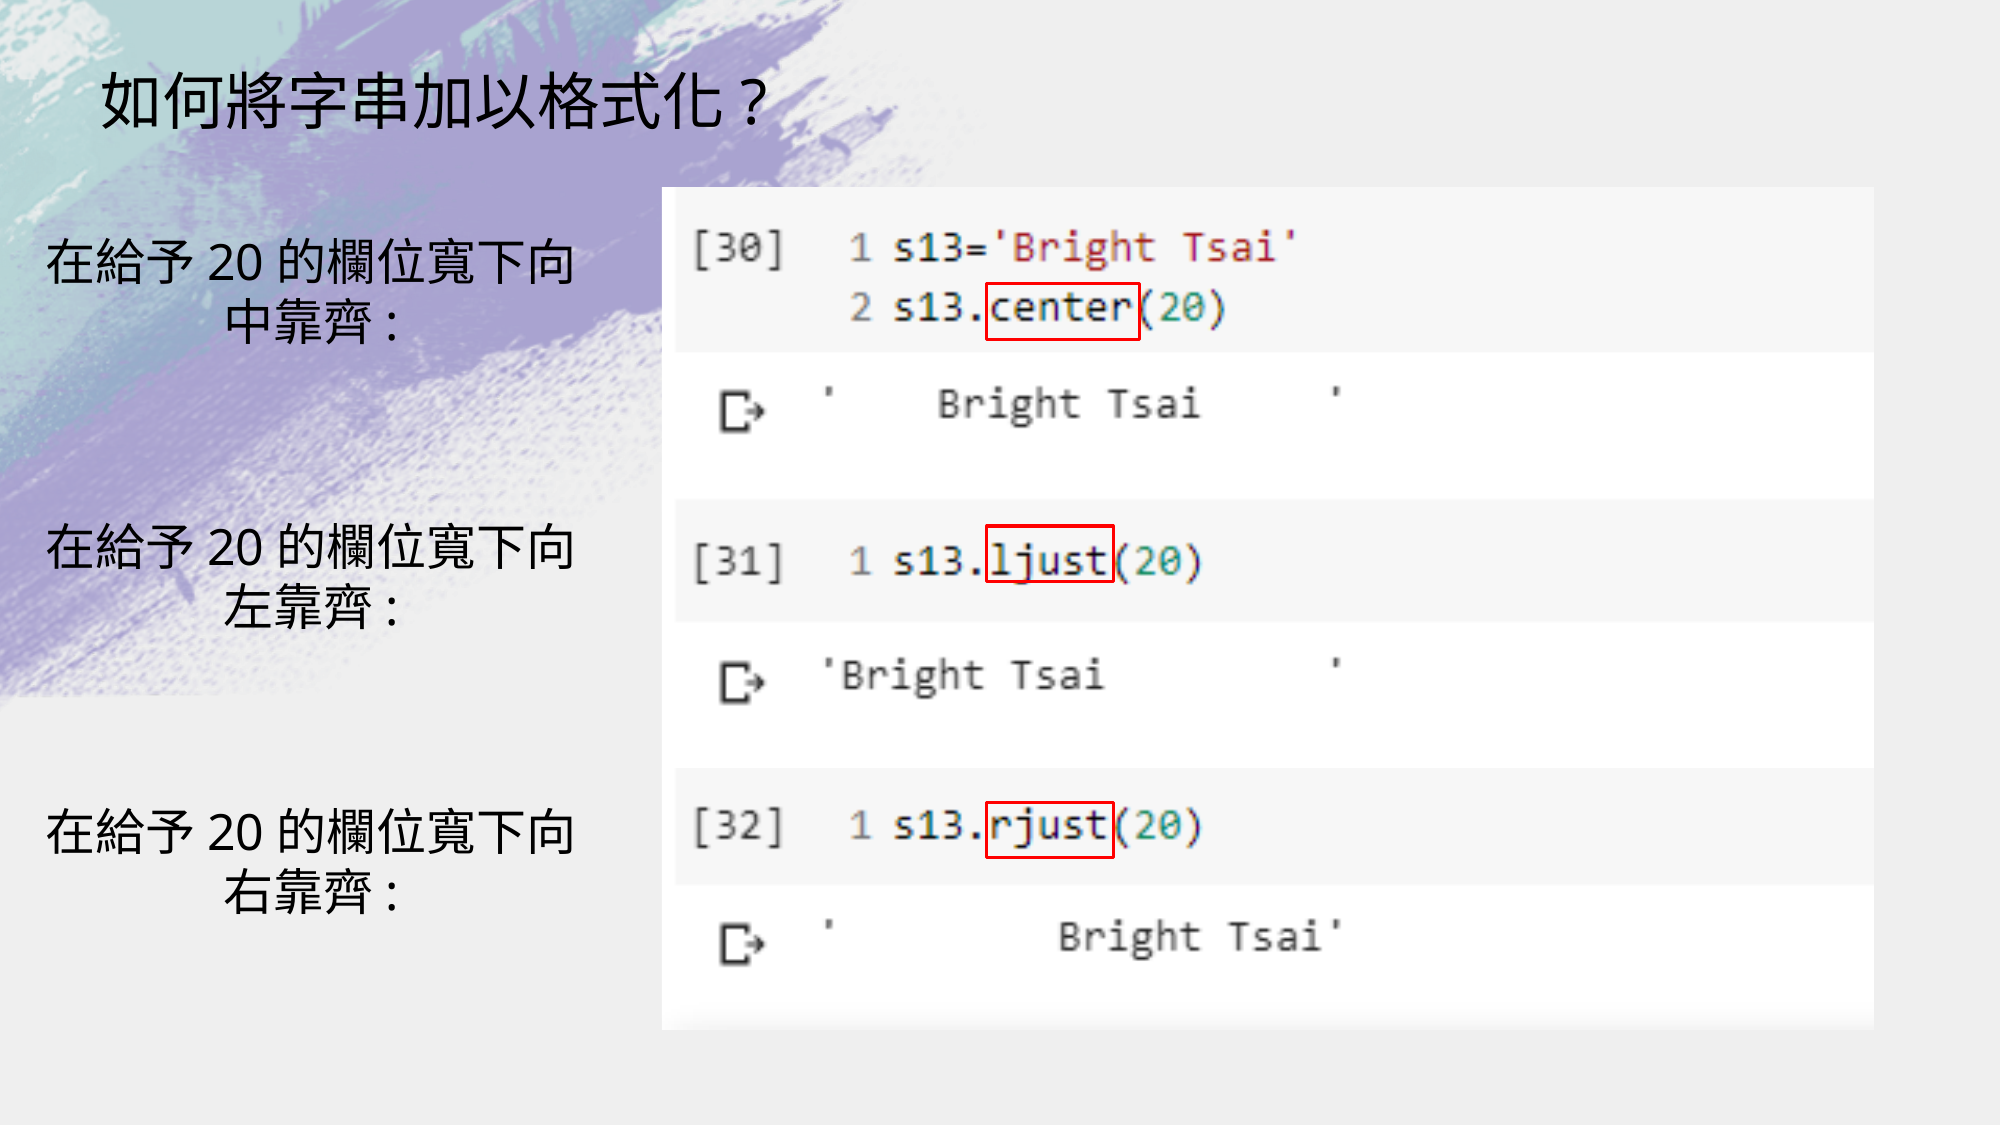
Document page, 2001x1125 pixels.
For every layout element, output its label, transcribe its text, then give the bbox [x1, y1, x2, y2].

picture [0, 0, 1875, 1031]
text_box 在給予20的欄位寬下向右靠齊: [29, 785, 593, 910]
